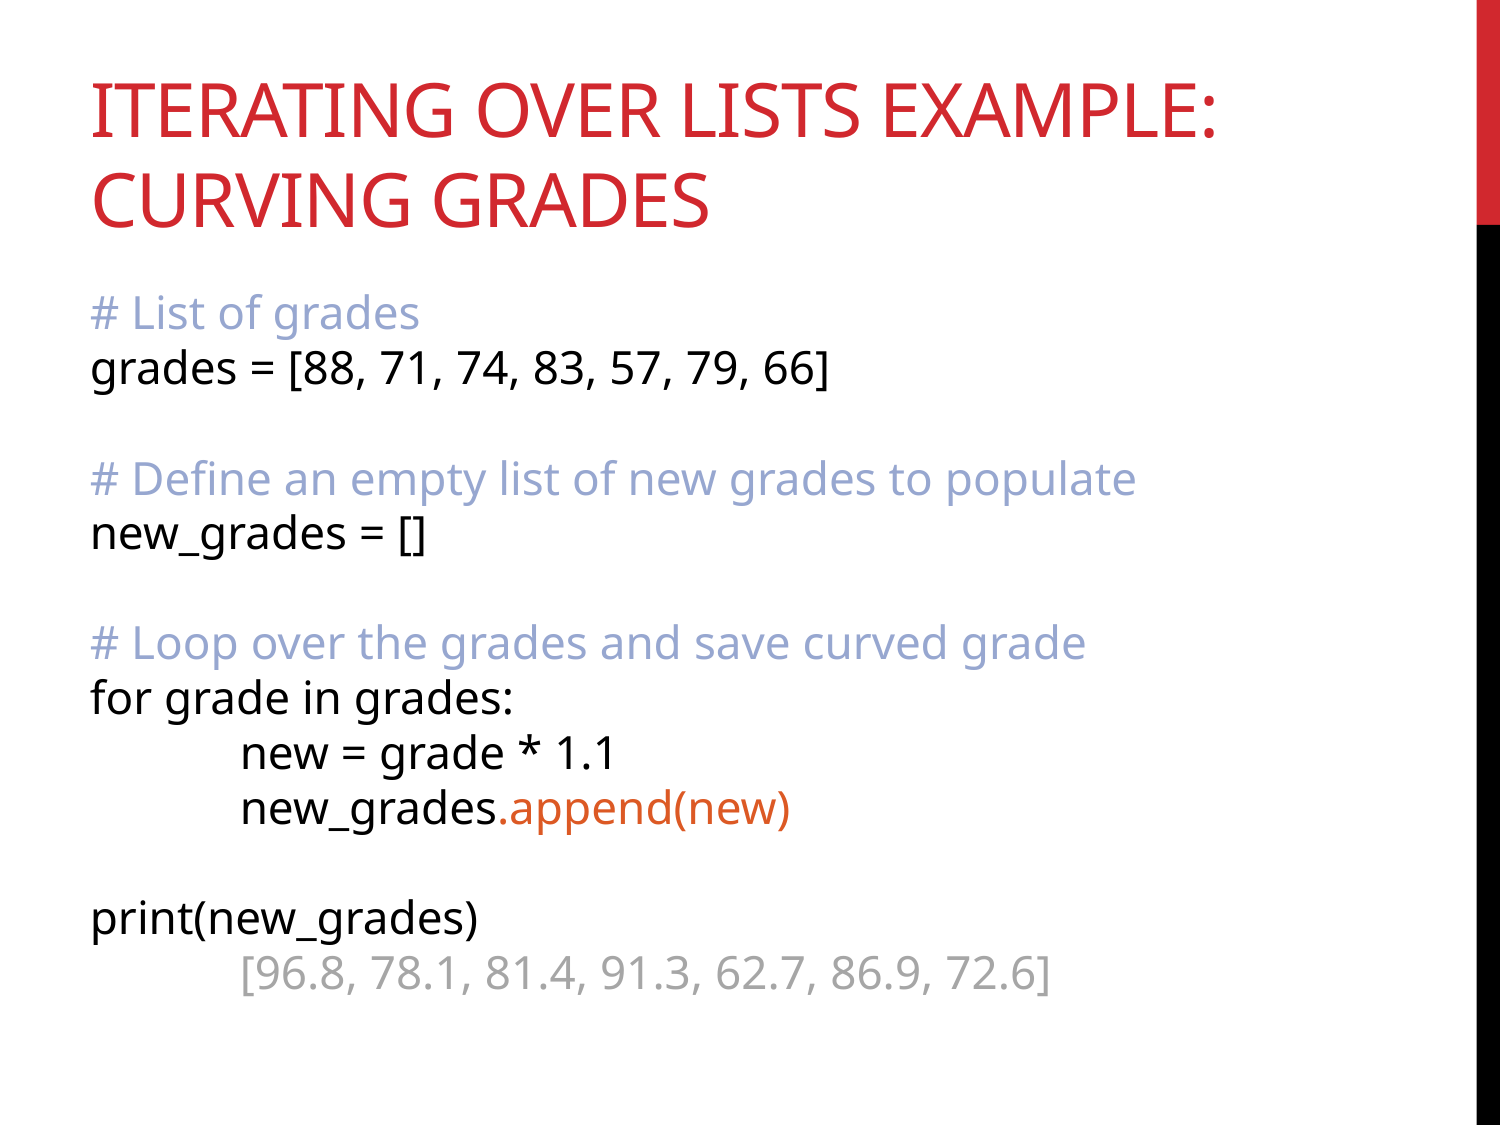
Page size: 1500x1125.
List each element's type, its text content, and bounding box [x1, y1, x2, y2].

title iterating over lists Example: curving grades [75, 25, 1325, 250]
text_box # List of grades grades = [88, 71, 74, 83, 57, 79, 66] # Define an empty list of new grades to populate new_grades = [] # Loop over the grades and save curved grade for grade in grades: new = grade * 1.1 new_grades.append(new) print(new_grades) [96.8, 78.1, 81.4, 91.3, 62.7, 86.9, 72.6] [74, 276, 1467, 1117]
